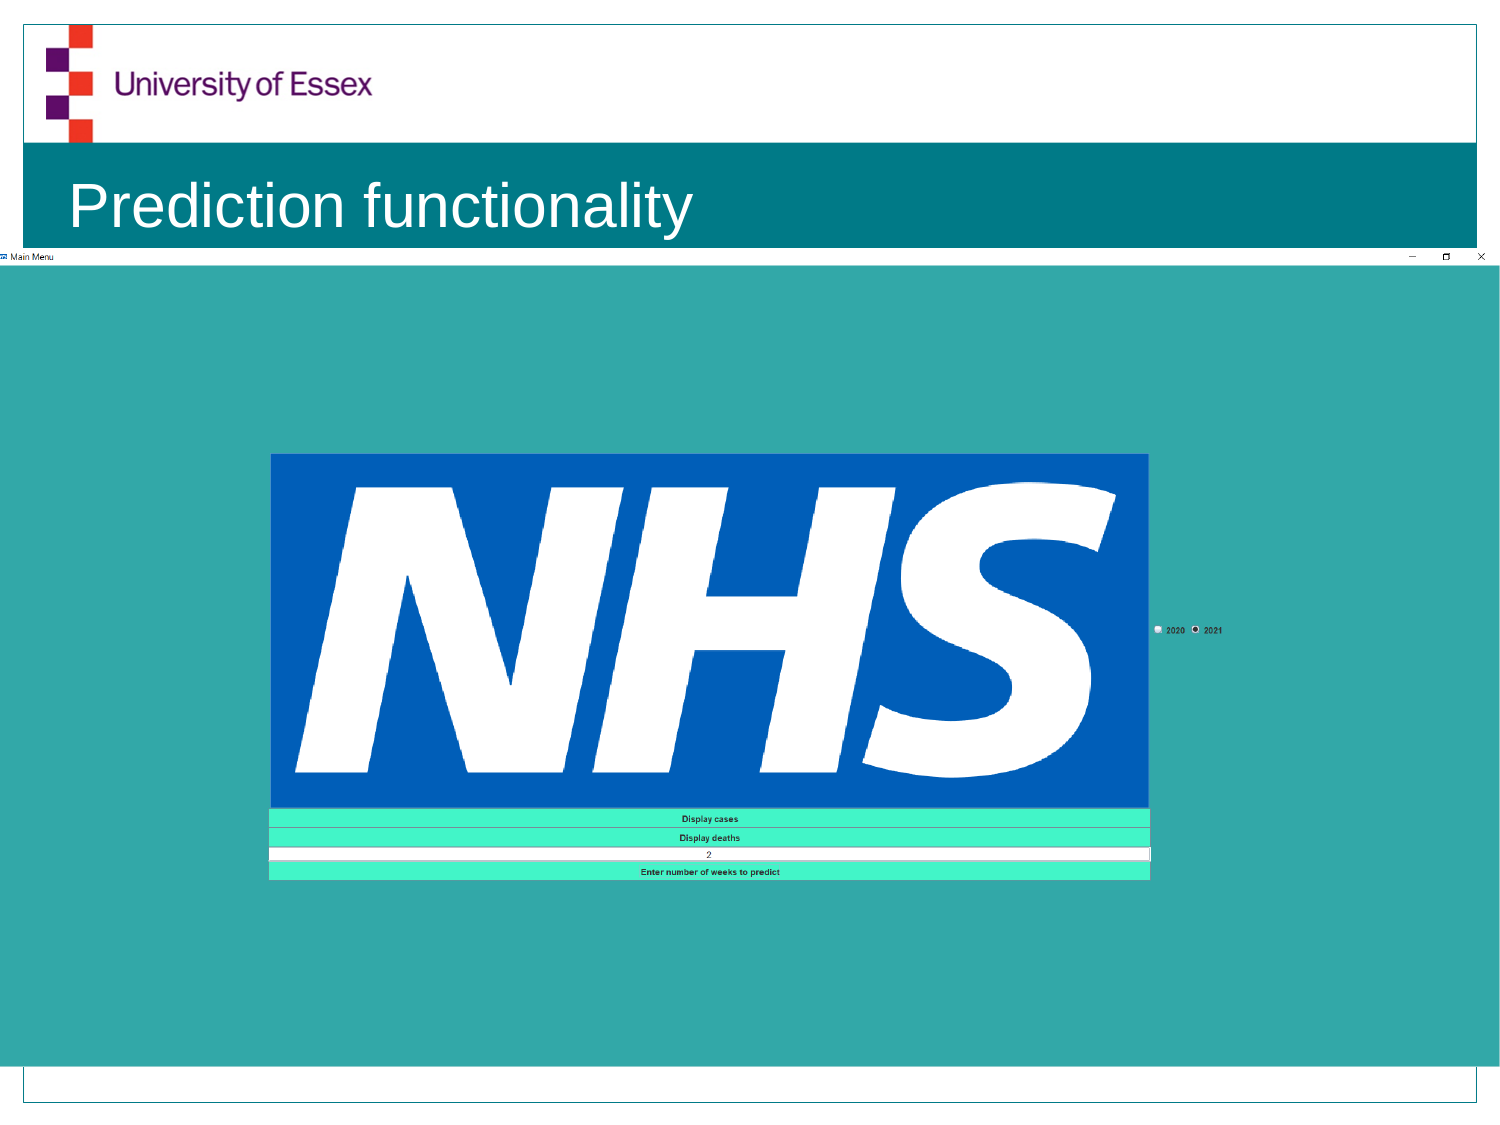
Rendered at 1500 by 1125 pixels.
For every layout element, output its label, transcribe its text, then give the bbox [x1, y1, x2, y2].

picture [0, 0, 1500, 248]
title Prediction functionality [23, 142, 1477, 247]
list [0, 248, 1500, 1067]
picture [0, 1067, 1500, 1125]
